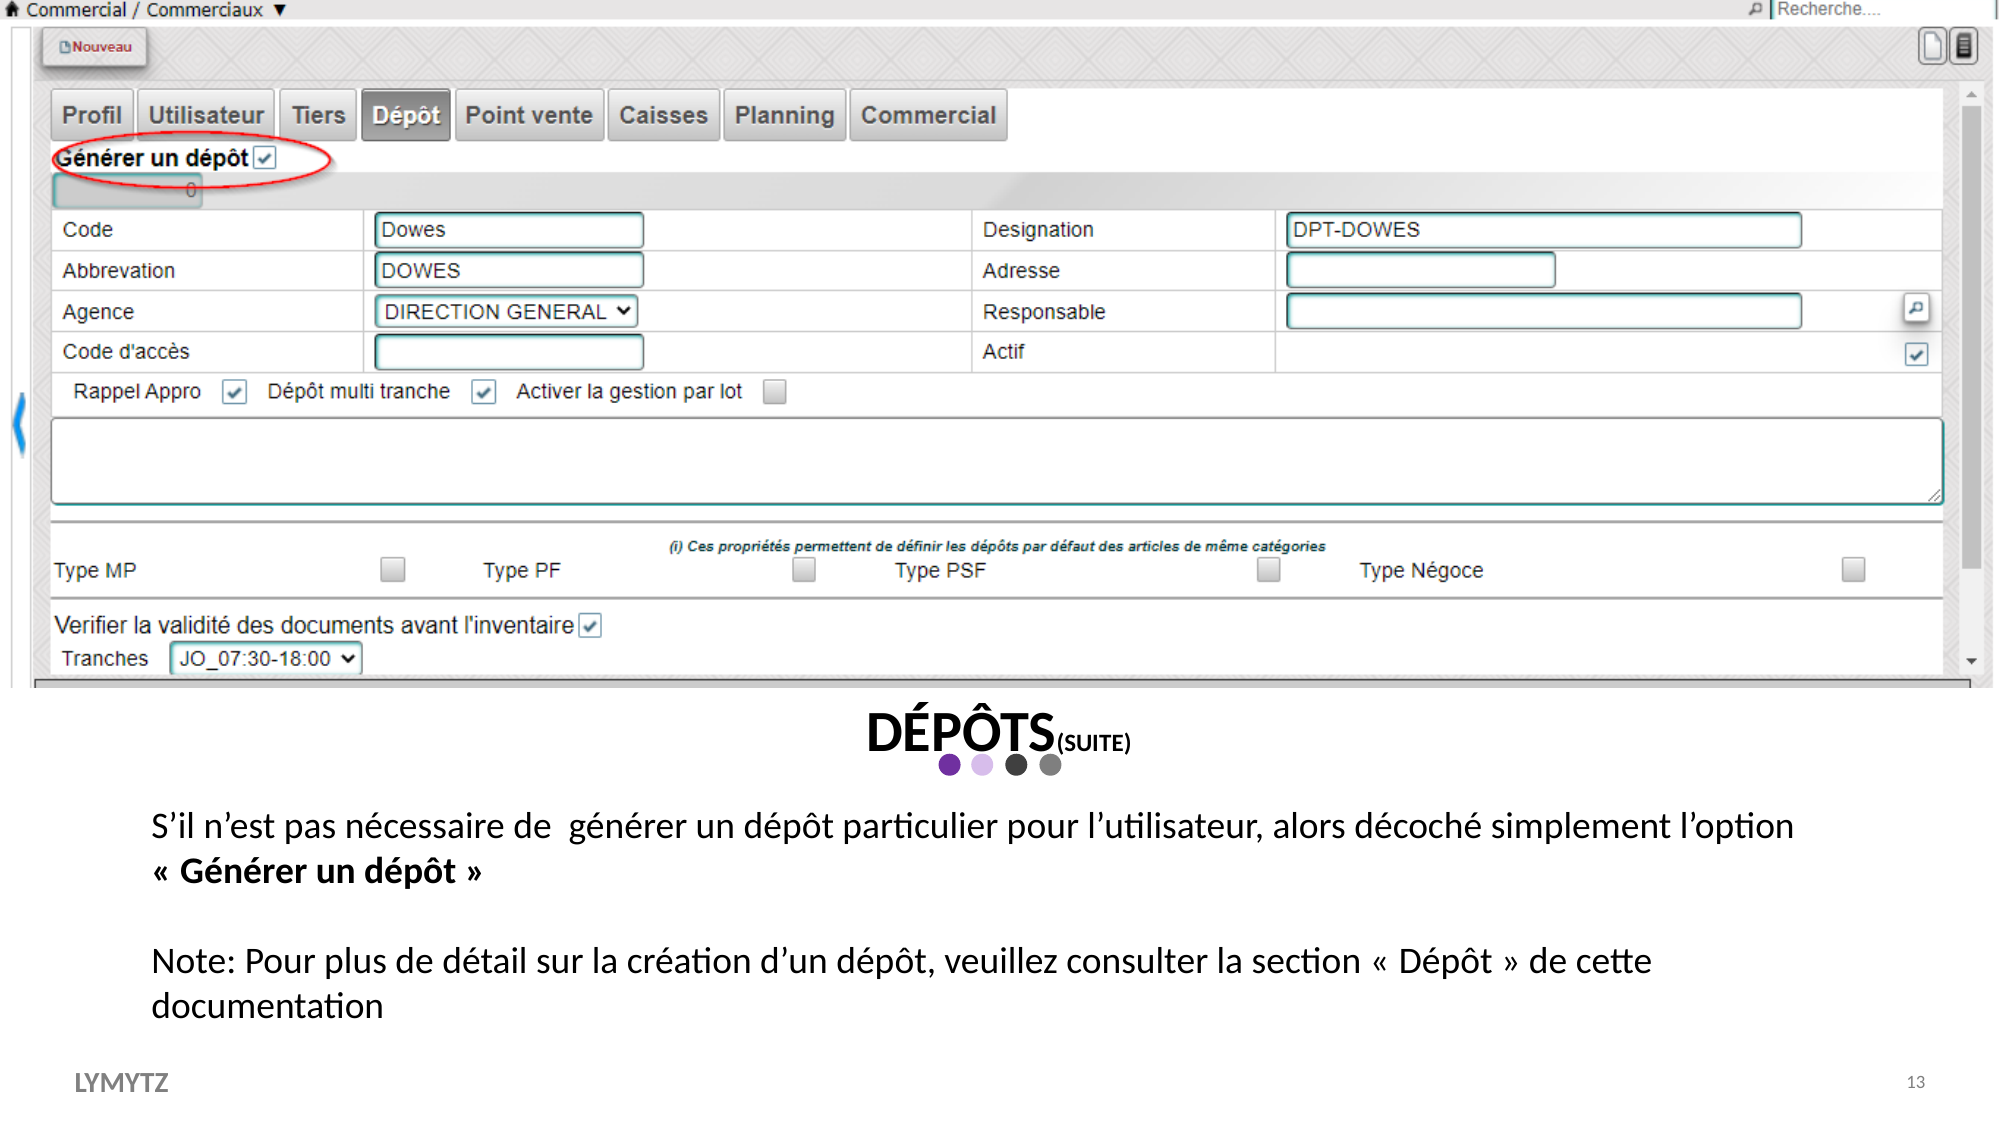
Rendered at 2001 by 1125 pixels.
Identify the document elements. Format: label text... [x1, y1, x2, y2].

list Lymytz [59, 1060, 431, 1101]
picture [0, 0, 1999, 688]
title Dépôts(suite) [136, 688, 1862, 772]
list S’il n’est pas nécessaire de générer un dépôt particulier pour l’utilisateur, alors décoché simplement l’option « Générer un dépôt » Note: Pour plus de détail sur la création d’un dépôt, veuillez consulter la section « Dépôt » de cette documentation [136, 793, 1862, 1009]
slide_number 13 [1490, 1060, 1941, 1102]
